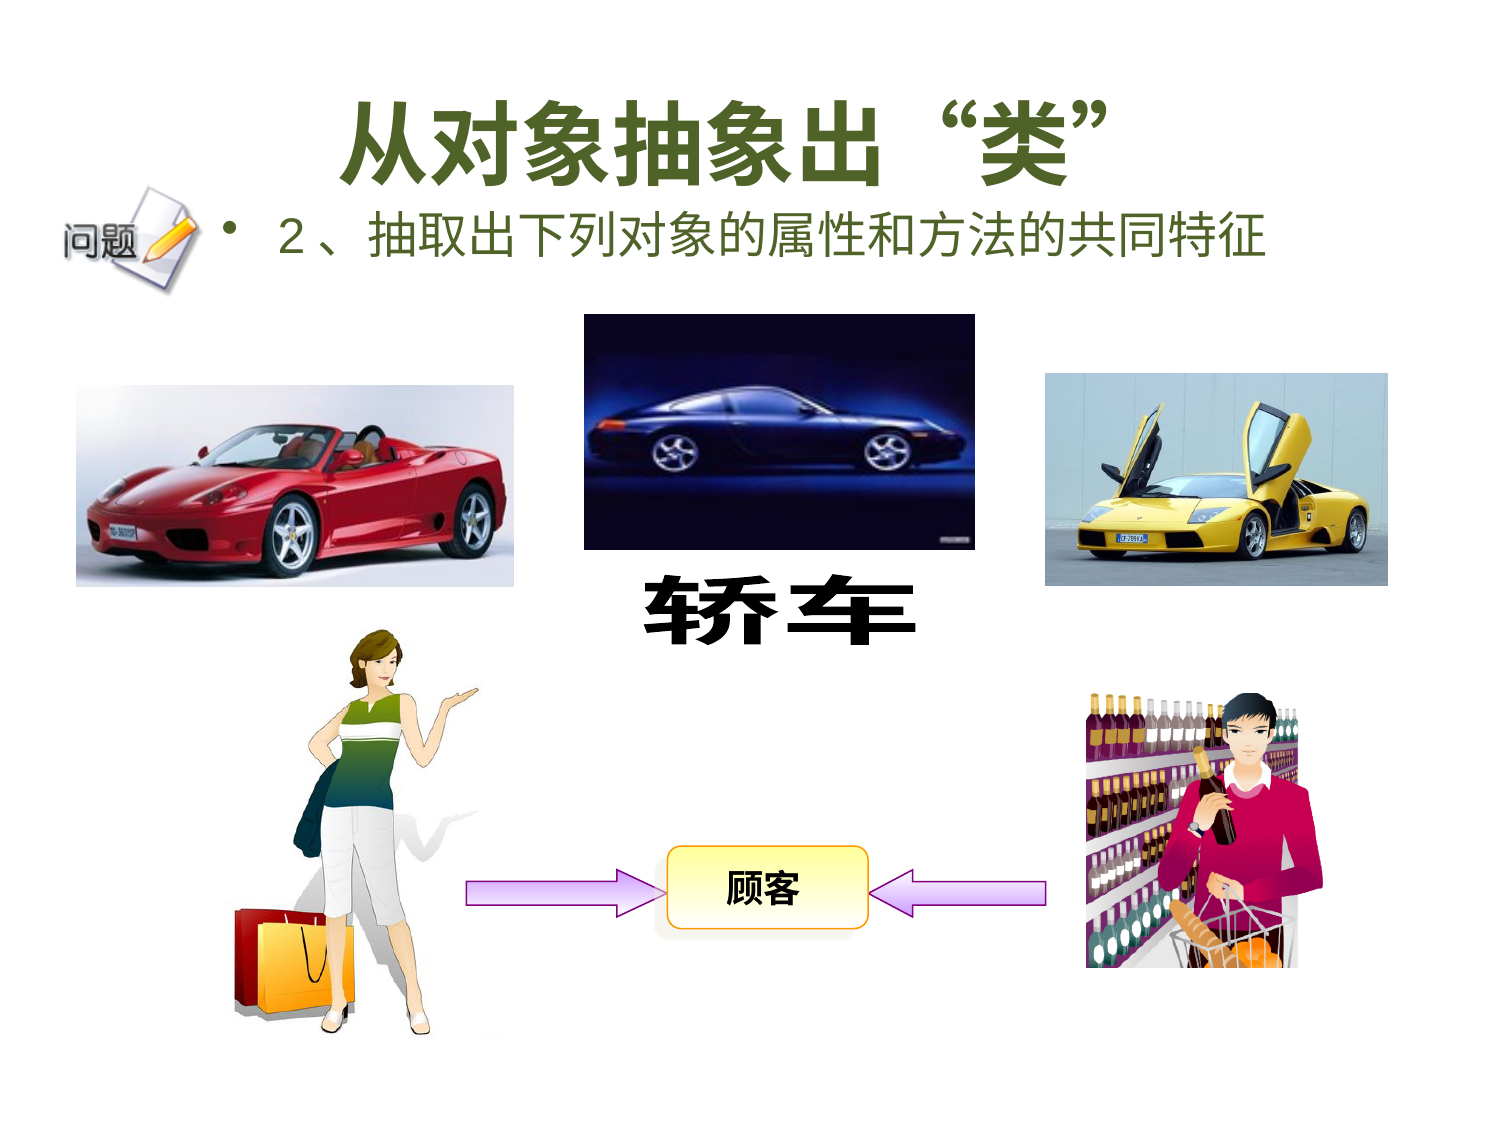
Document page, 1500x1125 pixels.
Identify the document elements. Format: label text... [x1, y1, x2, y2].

text_box 2、抽取出下列对象的属性和方法的共同特征 [206, 196, 1471, 421]
picture [76, 385, 514, 587]
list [1083, 691, 1325, 971]
title 从对象抽象出“类” [75, 79, 1425, 196]
text_box [547, 869, 654, 917]
picture [52, 184, 204, 298]
picture [182, 621, 543, 1040]
picture [1045, 373, 1389, 587]
text_box [869, 869, 1046, 917]
picture [584, 314, 975, 550]
text_box 顾客 [667, 846, 869, 929]
